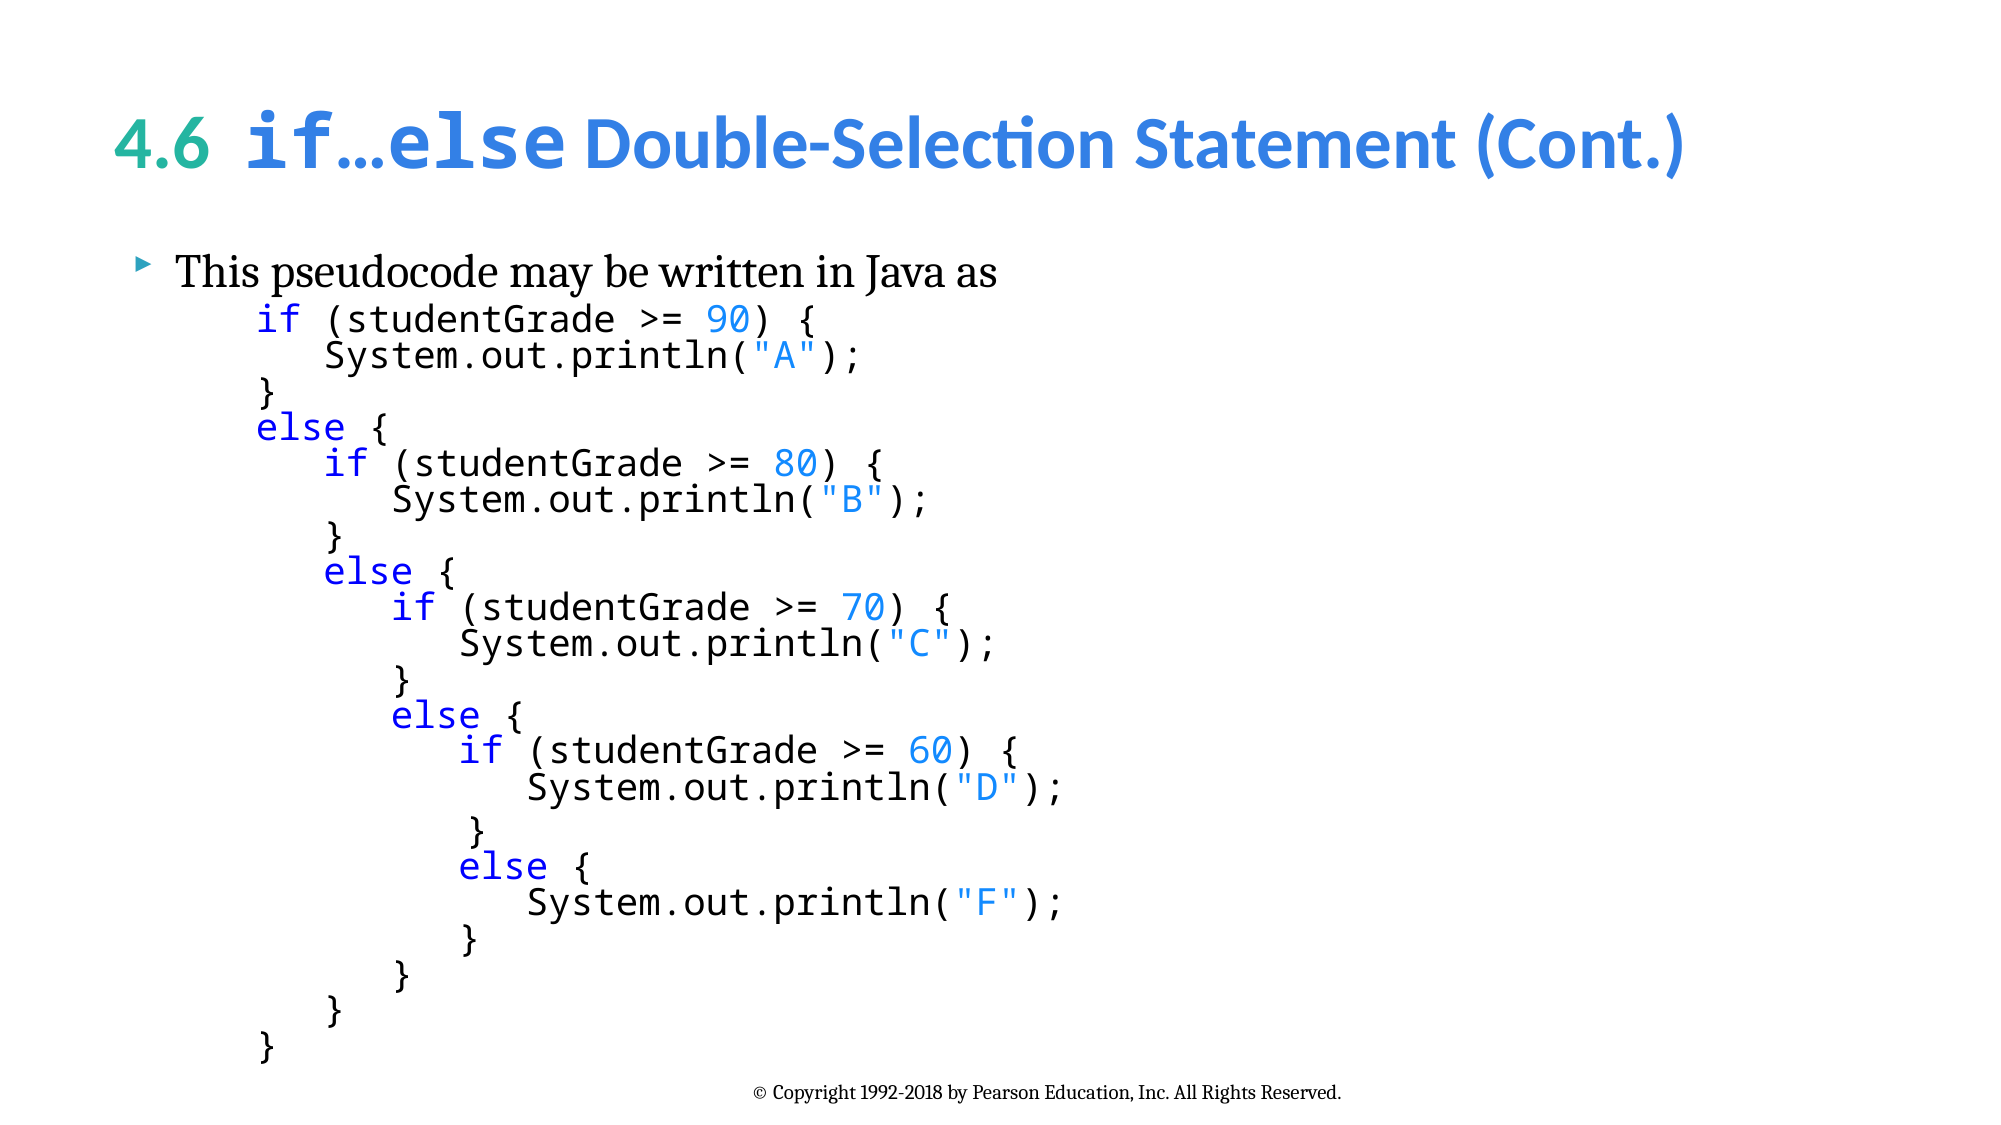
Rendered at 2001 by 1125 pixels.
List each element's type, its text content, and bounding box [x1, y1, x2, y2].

list This pseudocode may be written in Java as if (studentGrade >= 90) { System.out.println("A"); } else { if (studentGrade >= 80) { System.out.println("B"); } else { if (studentGrade >= 70) { System.out.println("C"); } else { if (studentGrade >= 60) { System.out.println("D"); } else { System.out.println("F"); } } } } [99, 242, 1900, 986]
title 4.6 if…else Double-Selection Statement (Cont.) [99, 45, 1900, 233]
footer © Copyright 1992-2018 by Pearson Education, Inc. All Rights Reserved. [736, 1051, 1892, 1112]
